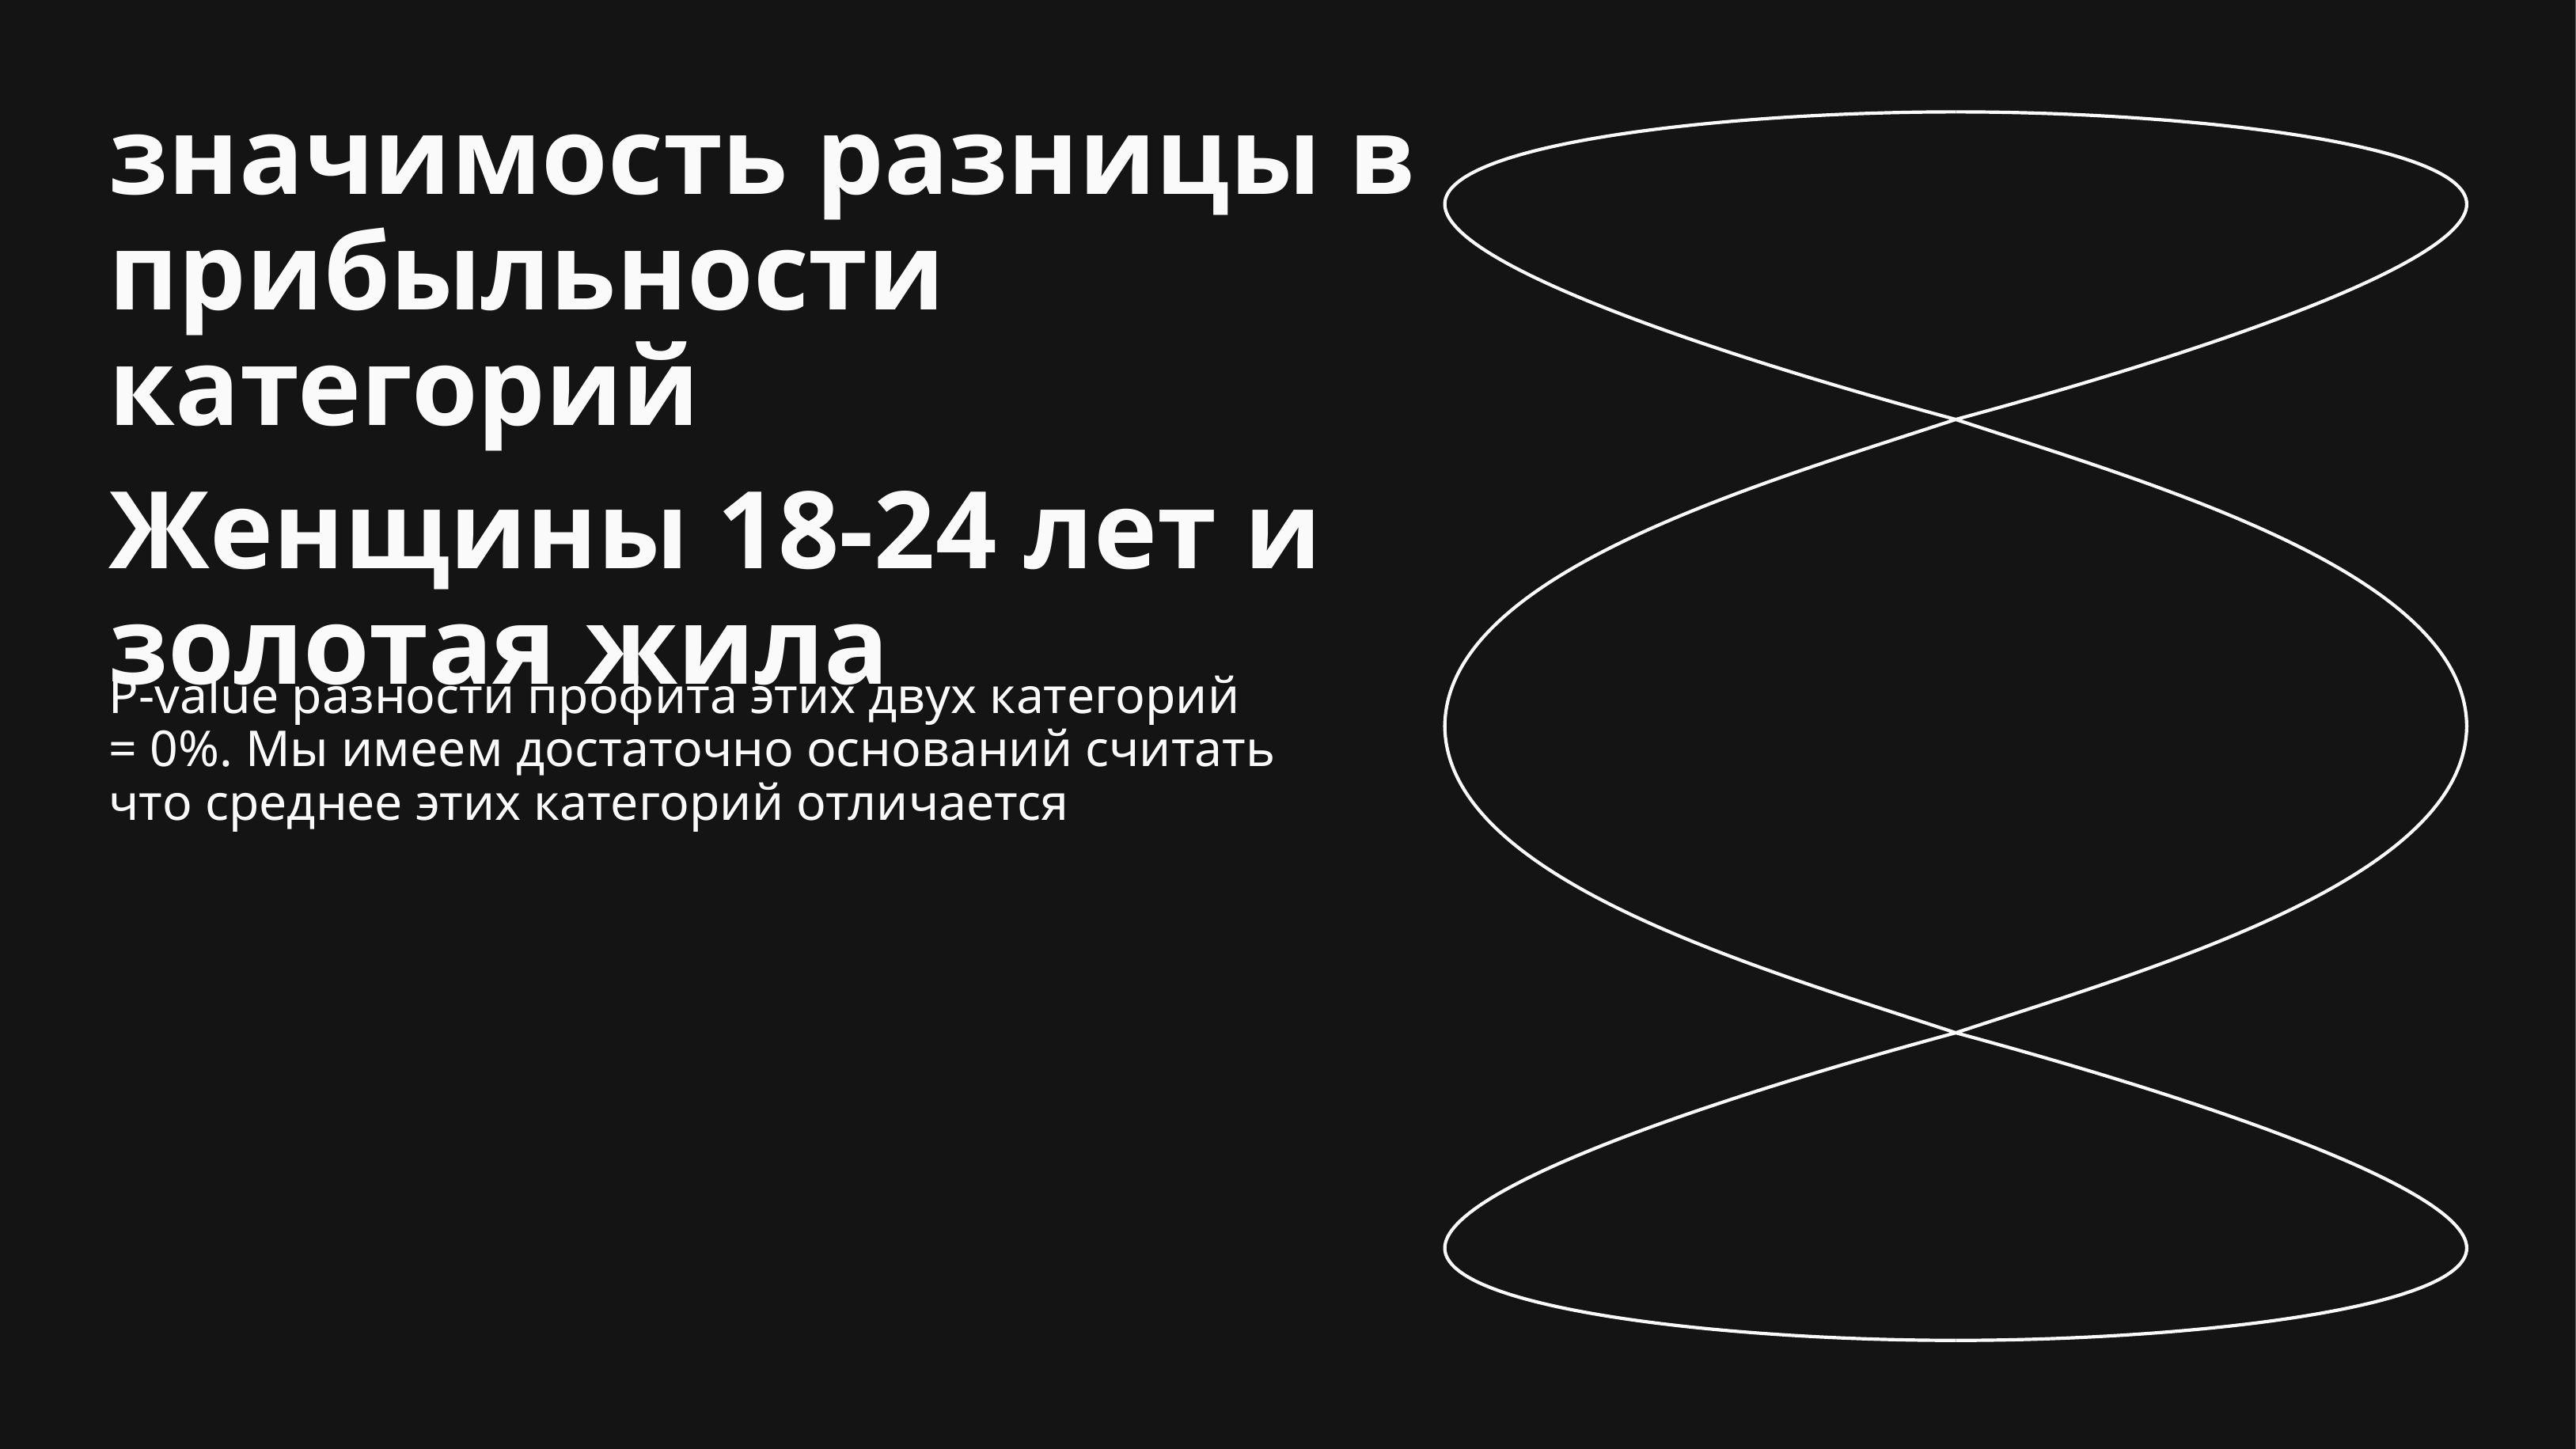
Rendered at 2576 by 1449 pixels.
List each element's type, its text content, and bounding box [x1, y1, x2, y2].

list P-value разности профита этих двух категорий = 0%. Мы имеем достаточно оснований считать что среднее этих категорий отличается [108, 670, 1277, 833]
list значимость разницы в прибыльности категорий Женщины 18-24 лет и золотая жила [108, 101, 1431, 597]
